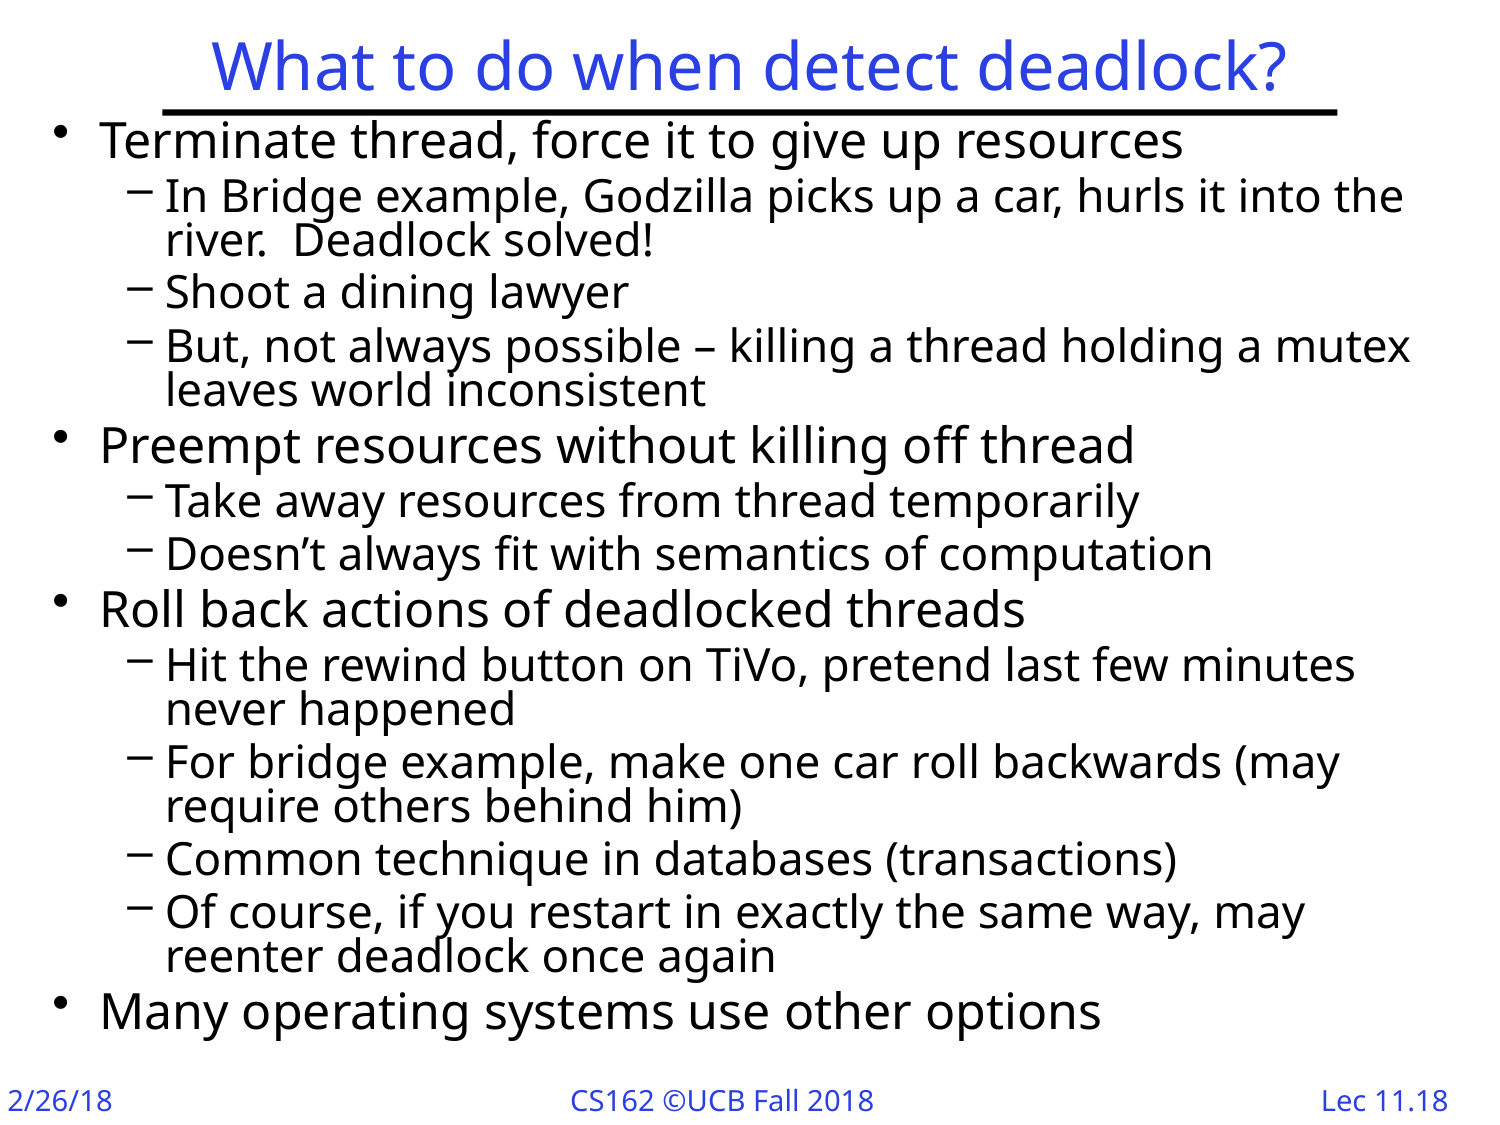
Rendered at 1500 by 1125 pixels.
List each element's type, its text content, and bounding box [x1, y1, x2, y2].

list Terminate thread, force it to give up resources In Bridge example, Godzilla picks up a car, hurls it into the river. Deadlock solved! Shoot a dining lawyer But, not always possible – killing a thread holding a mutex leaves world inconsistent Preempt resources without killing off thread Take away resources from thread temporarily Doesn’t always fit with semantics of computation Roll back actions of deadlocked threads Hit the rewind button on TiVo, pretend last few minutes never happened For bridge example, make one car roll backwards (may require others behind him) Common technique in databases (transactions) Of course, if you restart in exactly the same way, may reenter deadlock once again Many operating systems use other options [37, 112, 1450, 1088]
title What to do when detect deadlock? [162, 24, 1338, 112]
